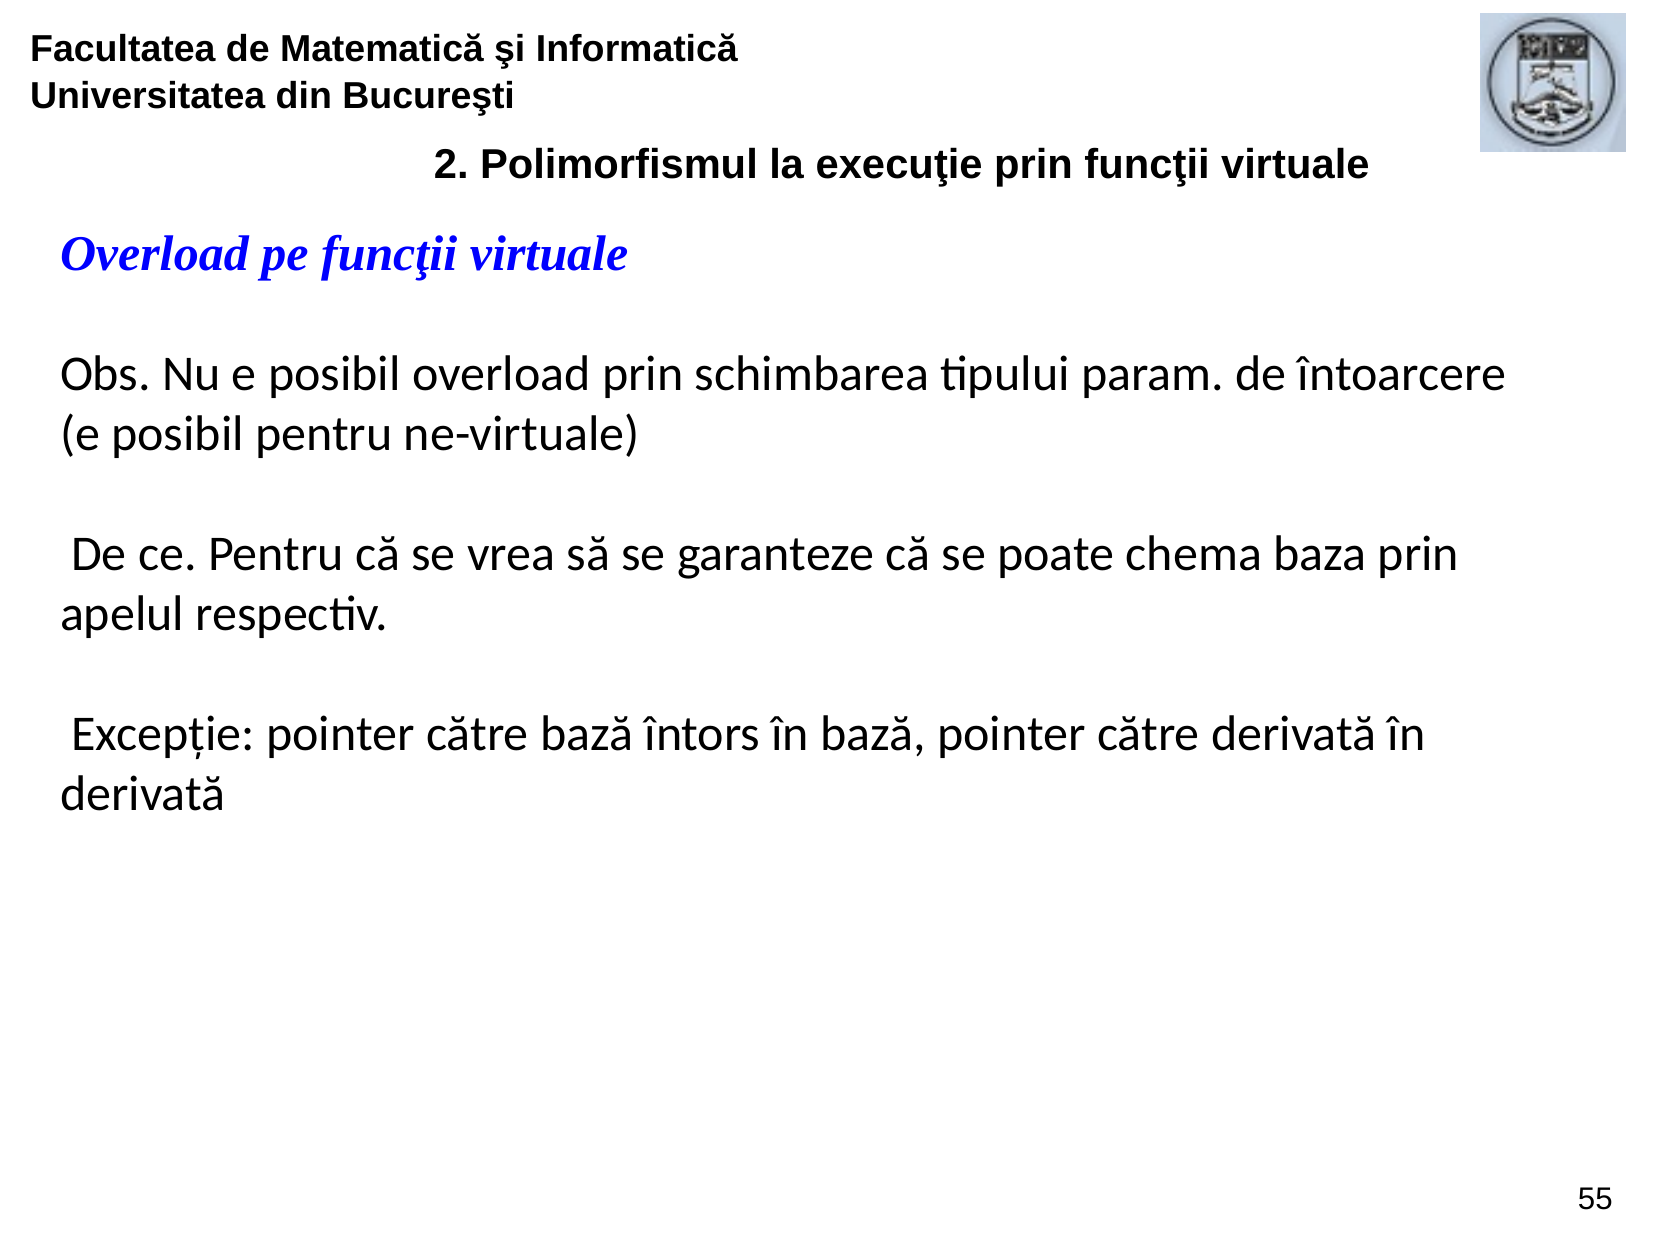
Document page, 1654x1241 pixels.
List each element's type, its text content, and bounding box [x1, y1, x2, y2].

text_box 55 [1526, 1158, 1630, 1225]
text_box Facultatea de Matematică şi Informatică Universitatea din Bucureşti [13, 13, 841, 122]
picture [1480, 13, 1626, 152]
text_box 2. Polimorfismul la execuţie prin funcţii virtuale [380, 135, 1423, 209]
text_box Overload pe funcţii virtuale Obs. Nu e posibil overload prin schimbarea tipului param. de întoarcere (e posibil pentru ne-virtuale) De ce. Pentru că se vrea să se garanteze că se poate chema baza prin apelul respectiv. Excepție: pointer către bază întors în bază, pointer către derivată în derivată [45, 205, 1527, 858]
